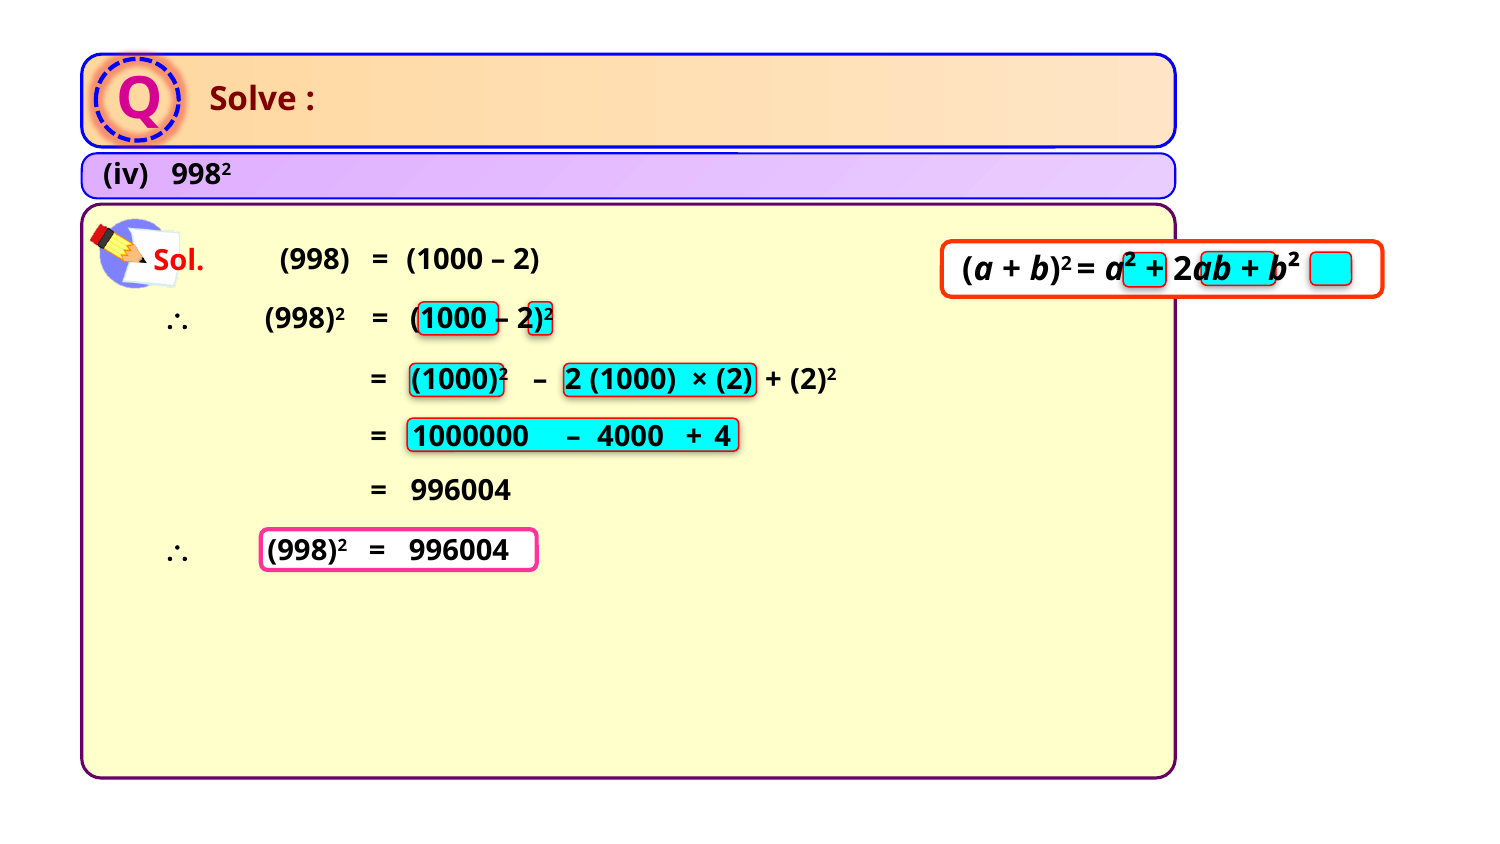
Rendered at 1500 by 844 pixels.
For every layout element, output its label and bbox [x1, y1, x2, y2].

text_box [79, 51, 1395, 781]
